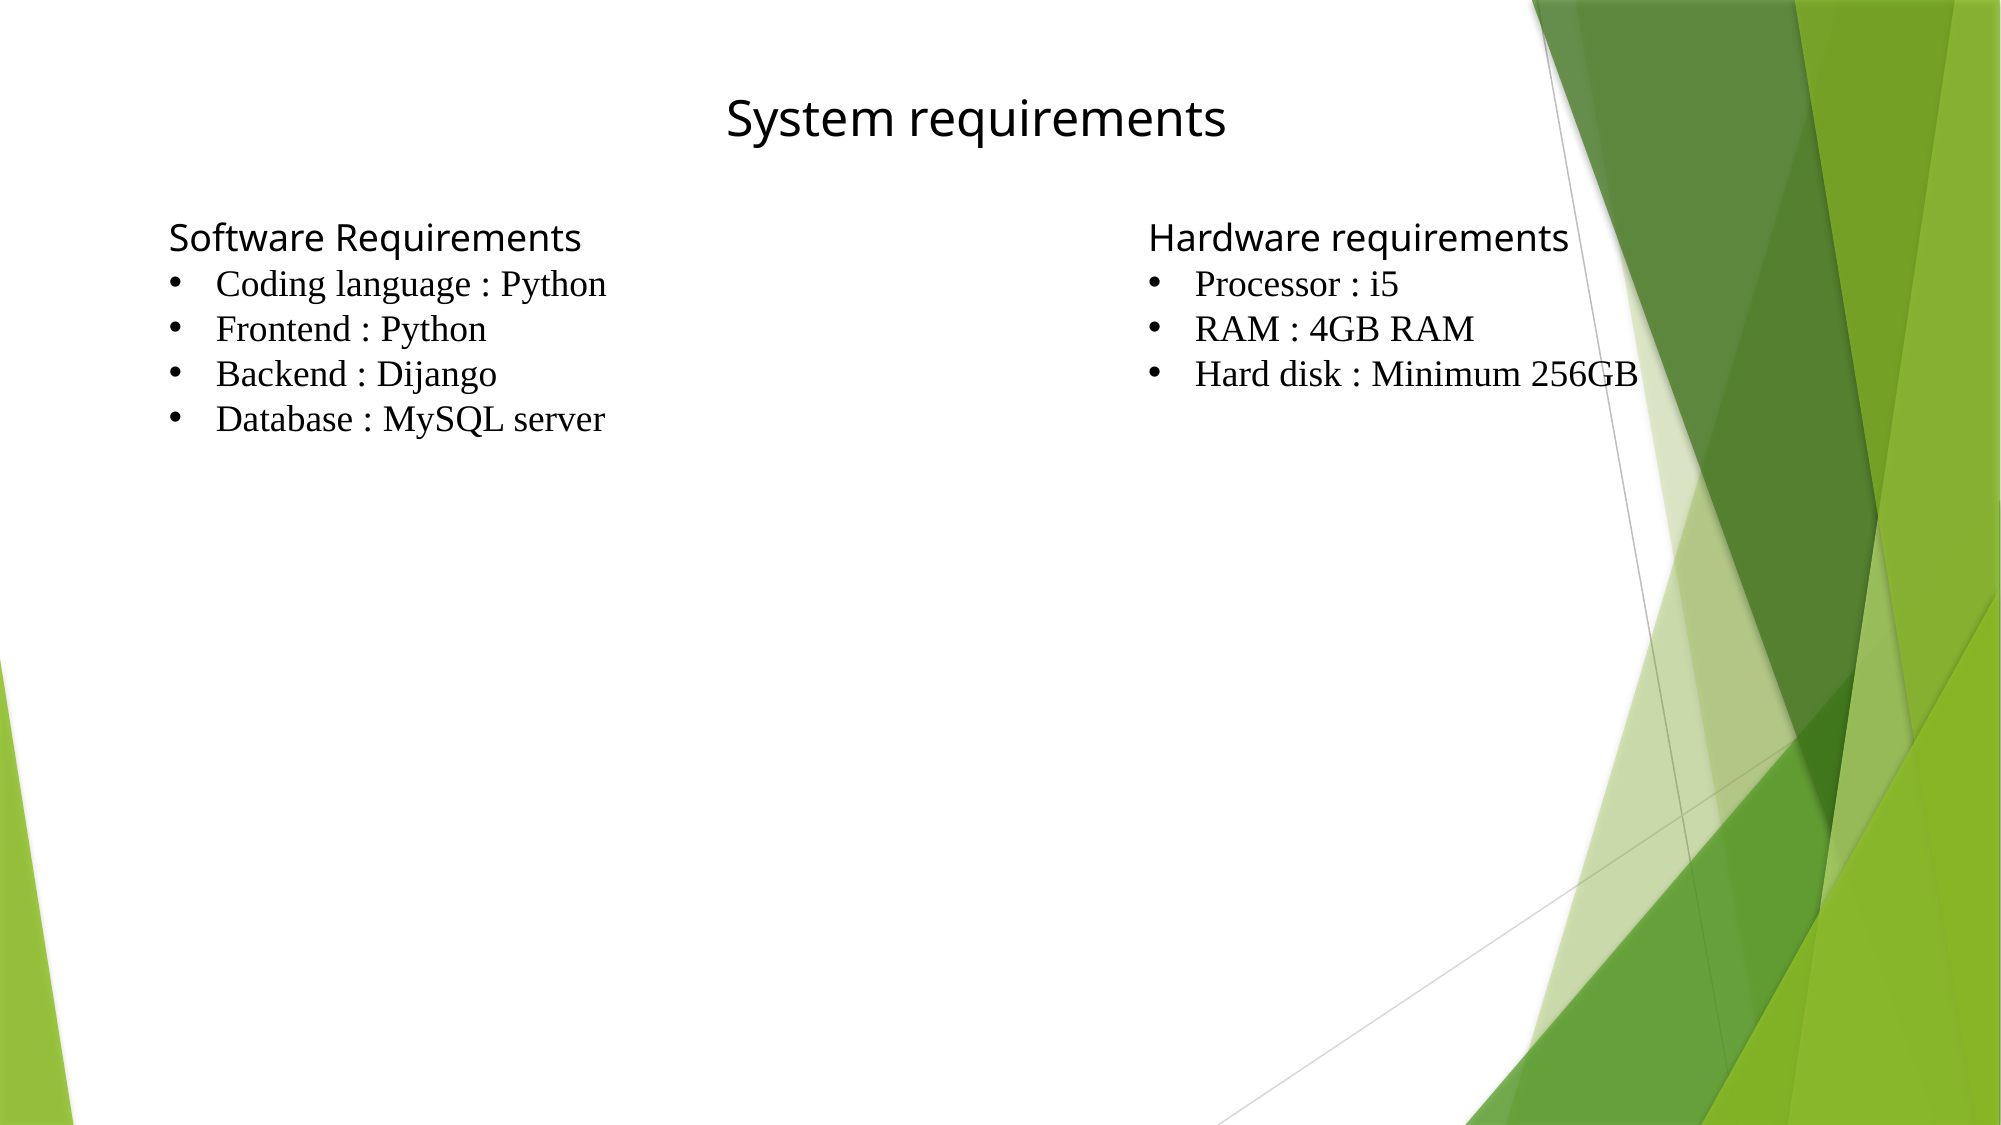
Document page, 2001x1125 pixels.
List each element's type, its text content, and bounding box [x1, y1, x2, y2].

text_box Software Requirements Coding language : Python Frontend : Python Backend : Dijango Database : MySQL server [154, 206, 803, 447]
text_box Hardware requirements Processor : i5 RAM : 4GB RAM Hard disk : Minimum 256GB [1133, 206, 1714, 402]
text_box System requirements [711, 79, 1243, 154]
